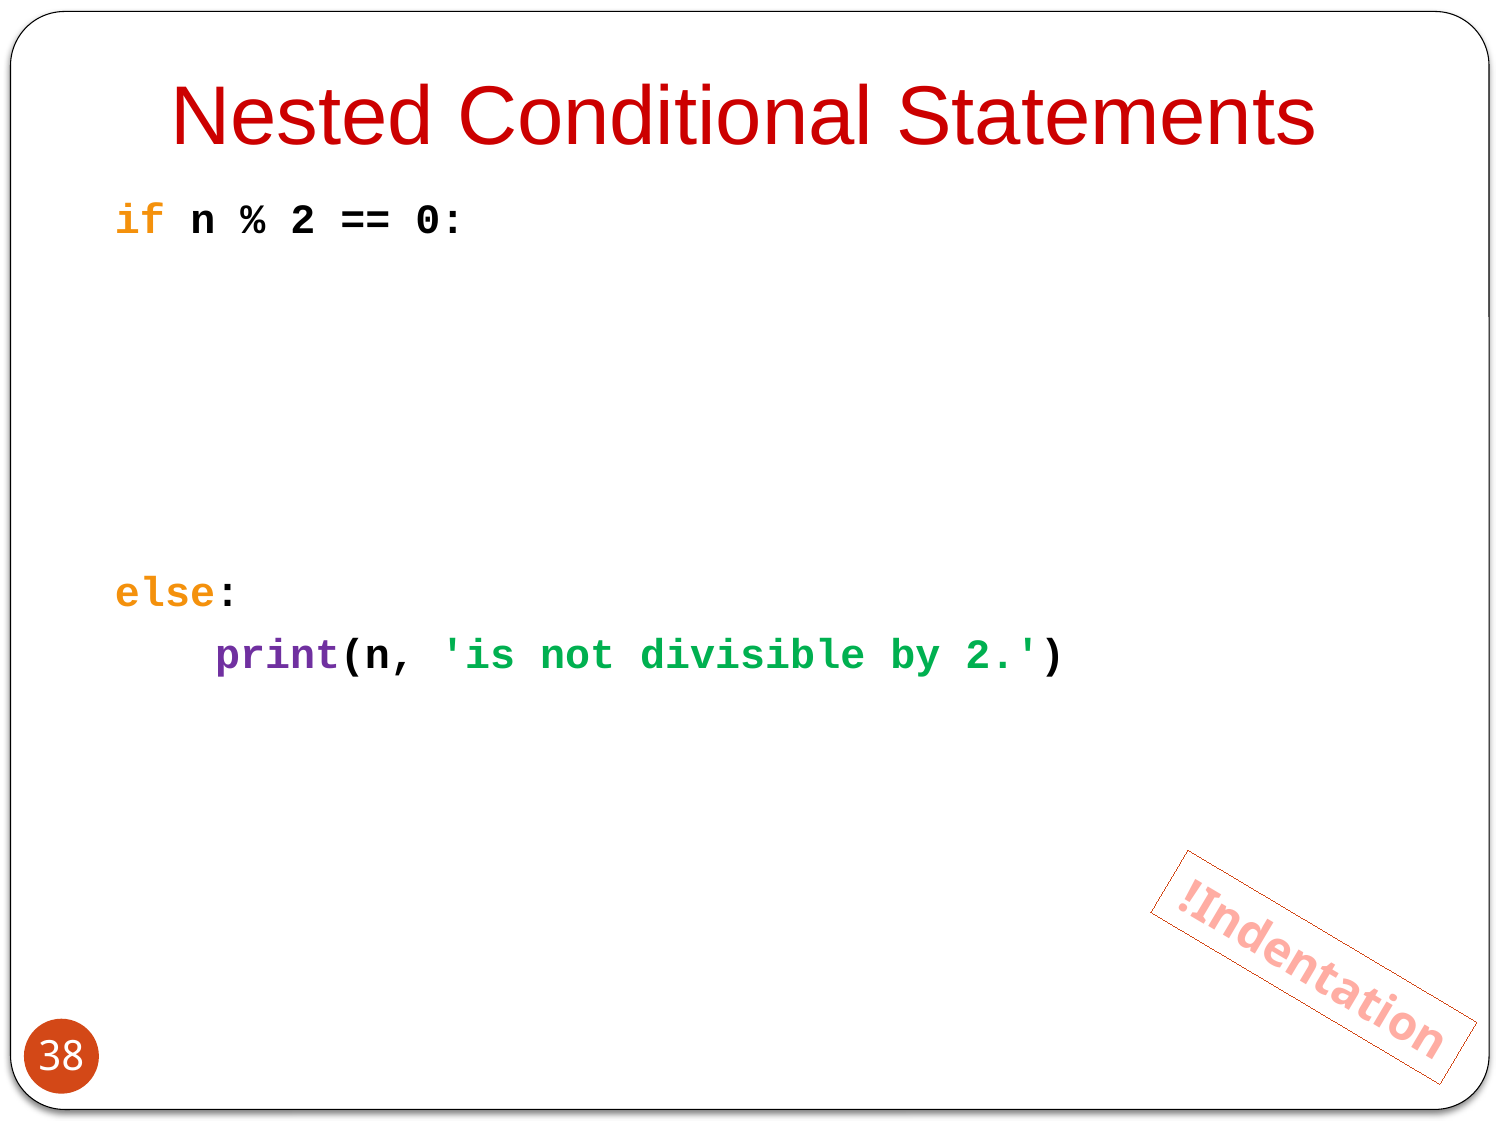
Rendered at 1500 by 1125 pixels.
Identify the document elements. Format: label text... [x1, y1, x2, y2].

text_box Indentation! [1150, 850, 1477, 1085]
list if n % 2 == 0: else: print(n, 'is not divisible by 2.') [100, 184, 1429, 1125]
text_box Nested Conditional Statements [17, 42, 1471, 181]
slide_number 38 [23, 1018, 99, 1094]
